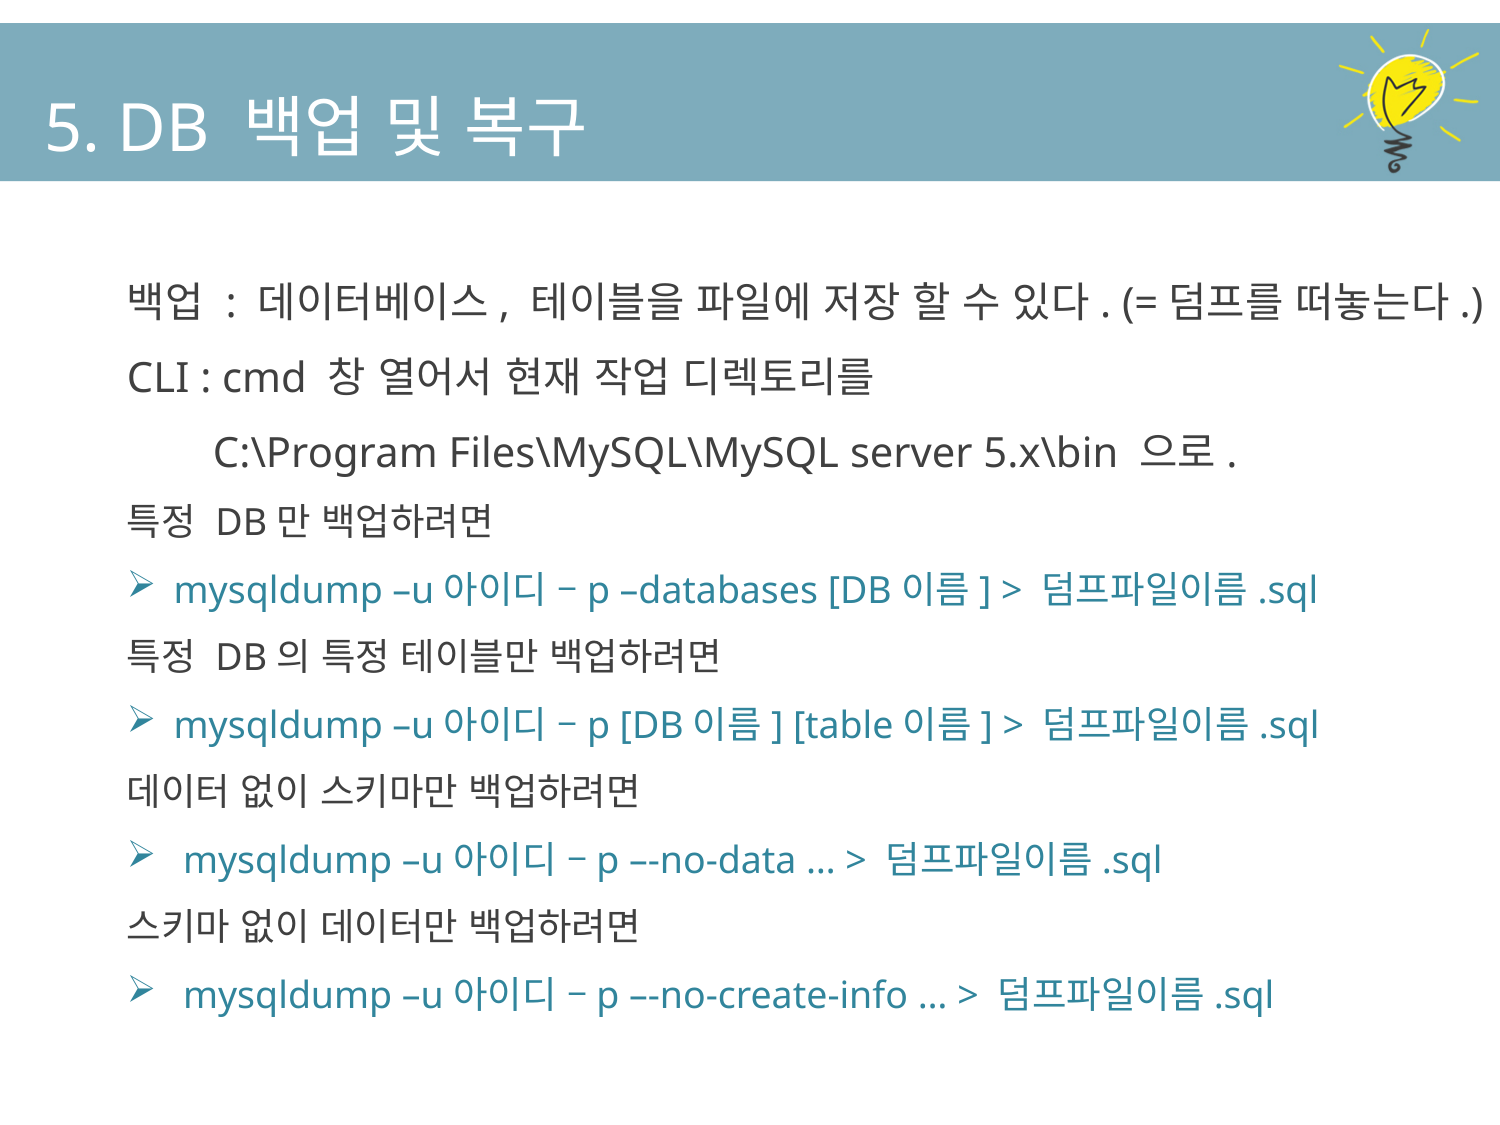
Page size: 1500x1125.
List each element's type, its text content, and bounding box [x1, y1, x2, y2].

text_box 백업 : 데이터베이스, 테이블을 파일에 저장 할 수 있다. (=덤프를 떠놓는다.) CLI : cmd 창 열어서 현재 작업 디렉토리를 C:\Program Files\MySQL\MySQL server 5.x\bin 으로. 특정 DB만 백업하려면 mysqldump –u아이디 –p –databases [DB이름] > 덤프파일이름.sql 특정 DB의 특정 테이블만 백업하려면 mysqldump –u아이디 –p [DB이름] [table이름] > 덤프파일이름.sql 데이터 없이 스키마만 백업하려면 mysqldump –u아이디 –p –-no-data … > 덤프파일이름.sql 스키마 없이 데이터만 백업하려면 mysqldump –u아이디 –p –-no-create-info … > 덤프파일이름.sql [112, 243, 1500, 1024]
text_box 5. DB 백업 및 복구 [29, 76, 904, 172]
picture [0, 0, 1500, 1125]
